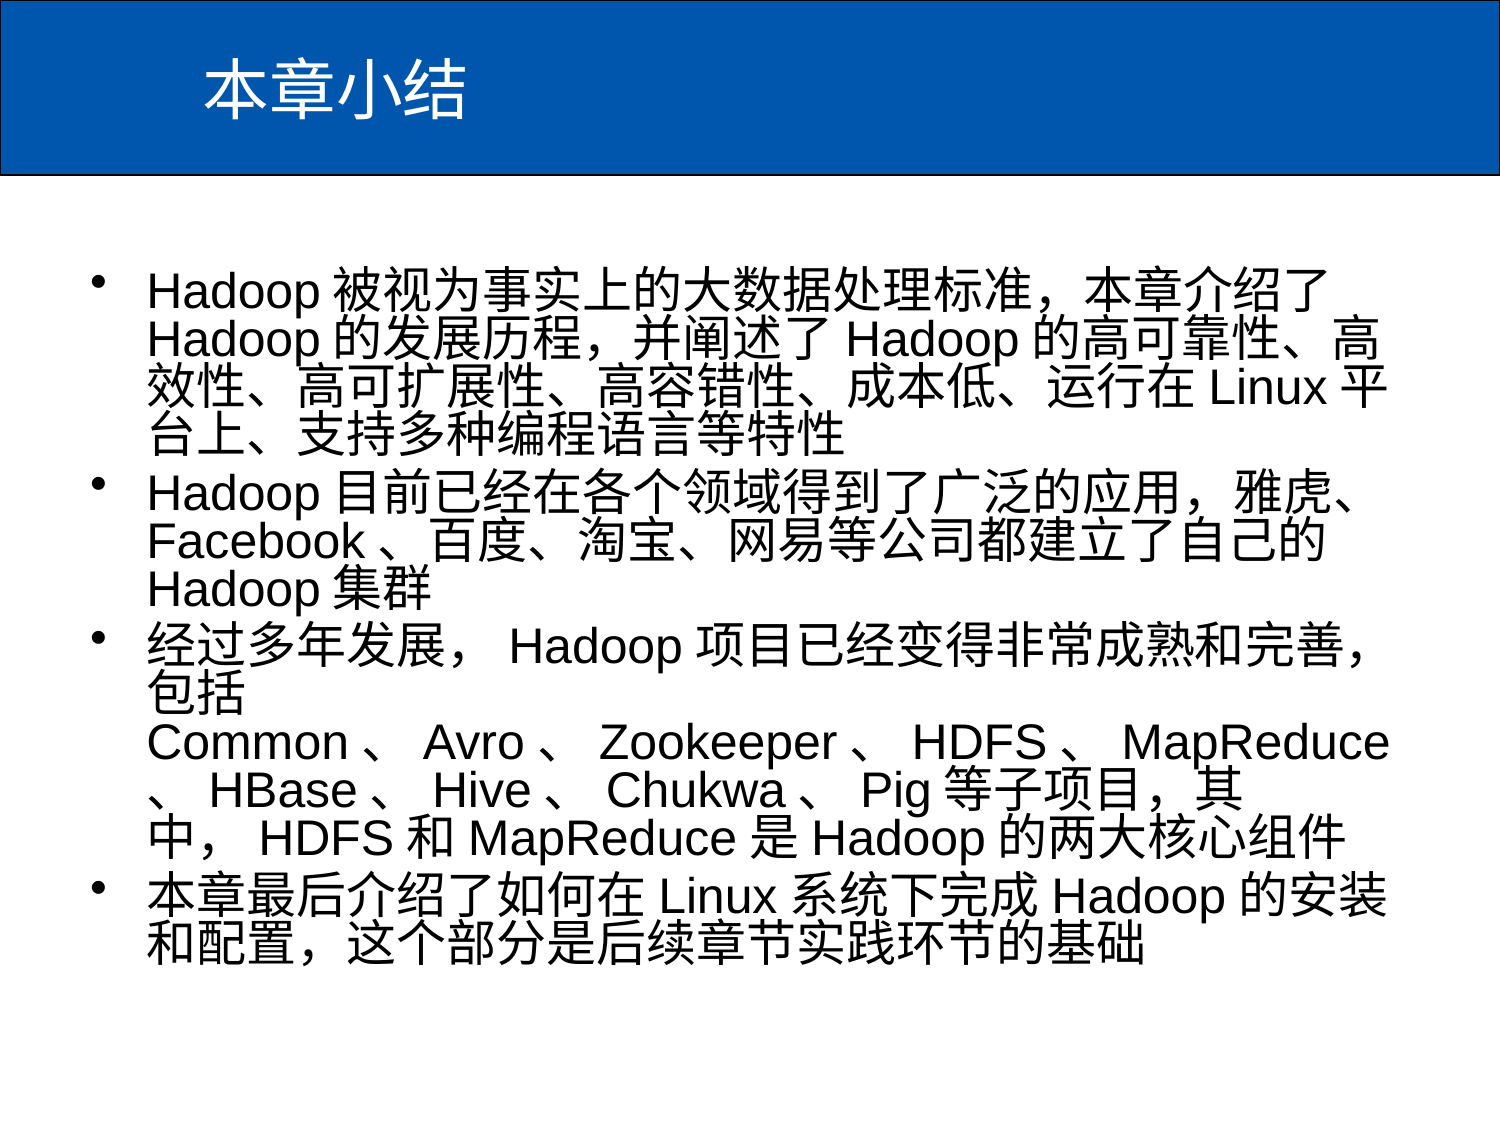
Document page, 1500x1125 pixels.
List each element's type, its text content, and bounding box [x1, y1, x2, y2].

list Hadoop被视为事实上的大数据处理标准，本章介绍了Hadoop的发展历程，并阐述了Hadoop的高可靠性、高效性、高可扩展性、高容错性、成本低、运行在Linux平台上、支持多种编程语言等特性 Hadoop目前已经在各个领域得到了广泛的应用，雅虎、Facebook、百度、淘宝、网易等公司都建立了自己的Hadoop集群 经过多年发展，Hadoop项目已经变得非常成熟和完善，包括Common、Avro、Zookeeper、HDFS、MapReduce、HBase、Hive、Chukwa、Pig等子项目，其中，HDFS和MapReduce是Hadoop的两大核心组件 本章最后介绍了如何在Linux系统下完成Hadoop的安装和配置，这个部分是后续章节实践环节的基础 [75, 262, 1425, 1005]
title 本章小结 [187, 12, 1500, 163]
